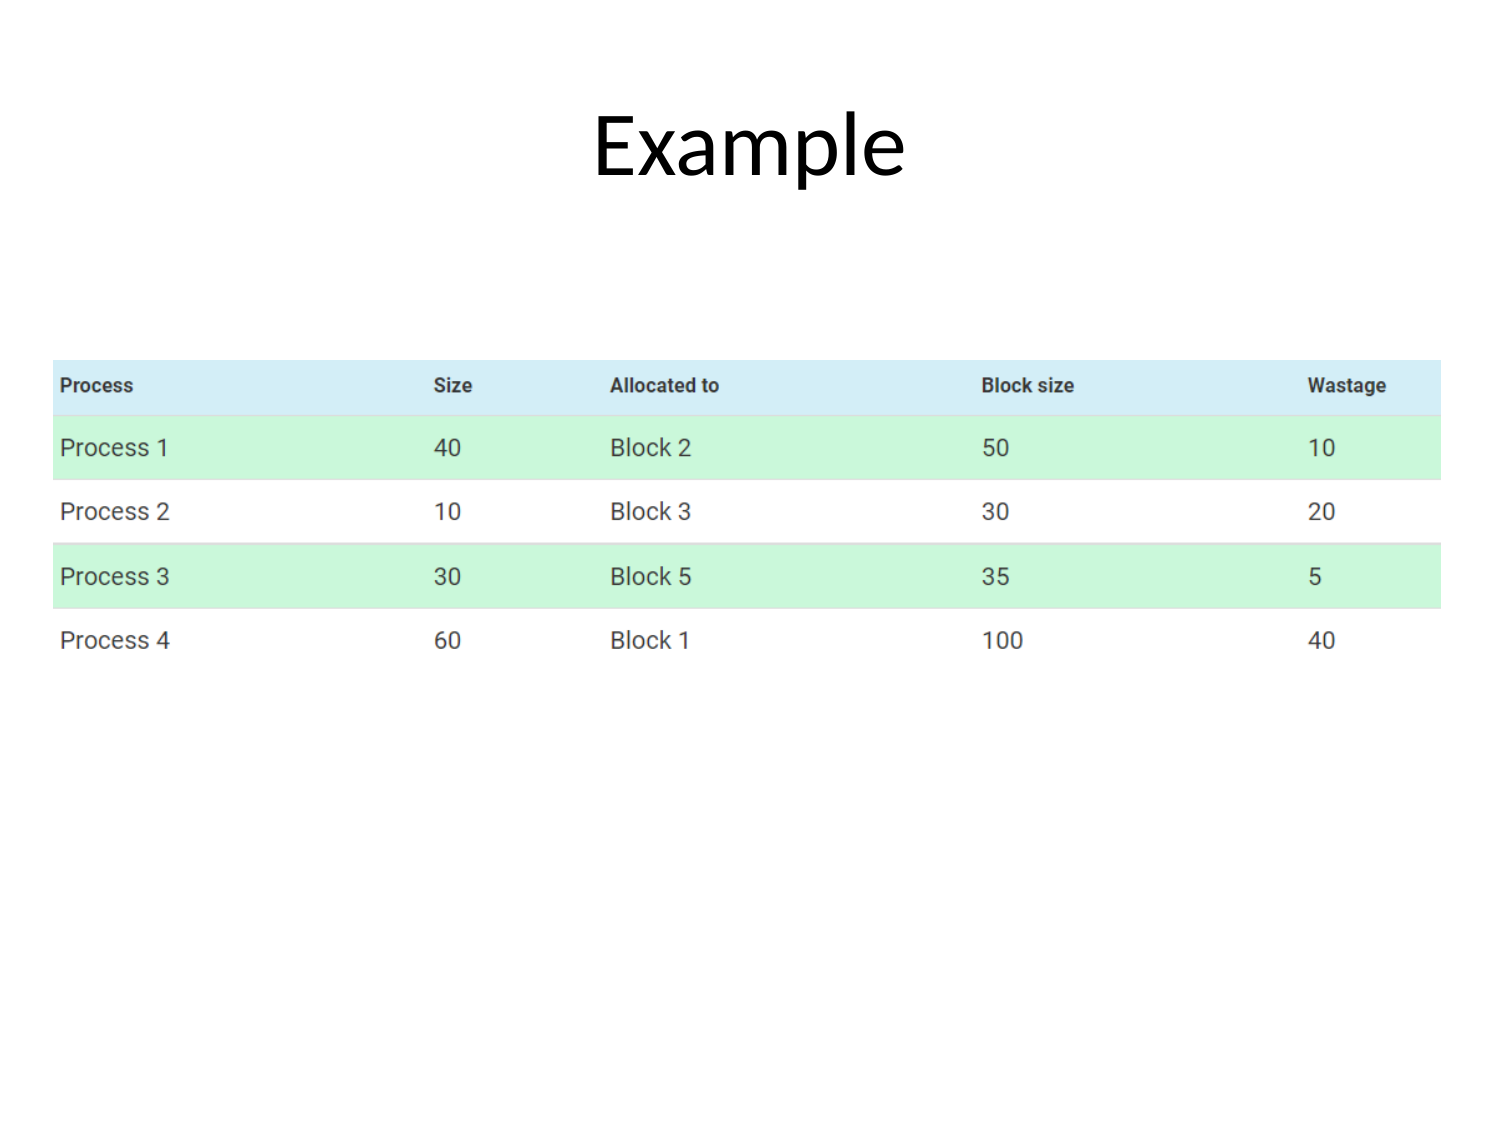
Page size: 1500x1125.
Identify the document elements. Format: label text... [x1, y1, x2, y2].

picture [52, 360, 1442, 679]
title Example [75, 45, 1425, 233]
